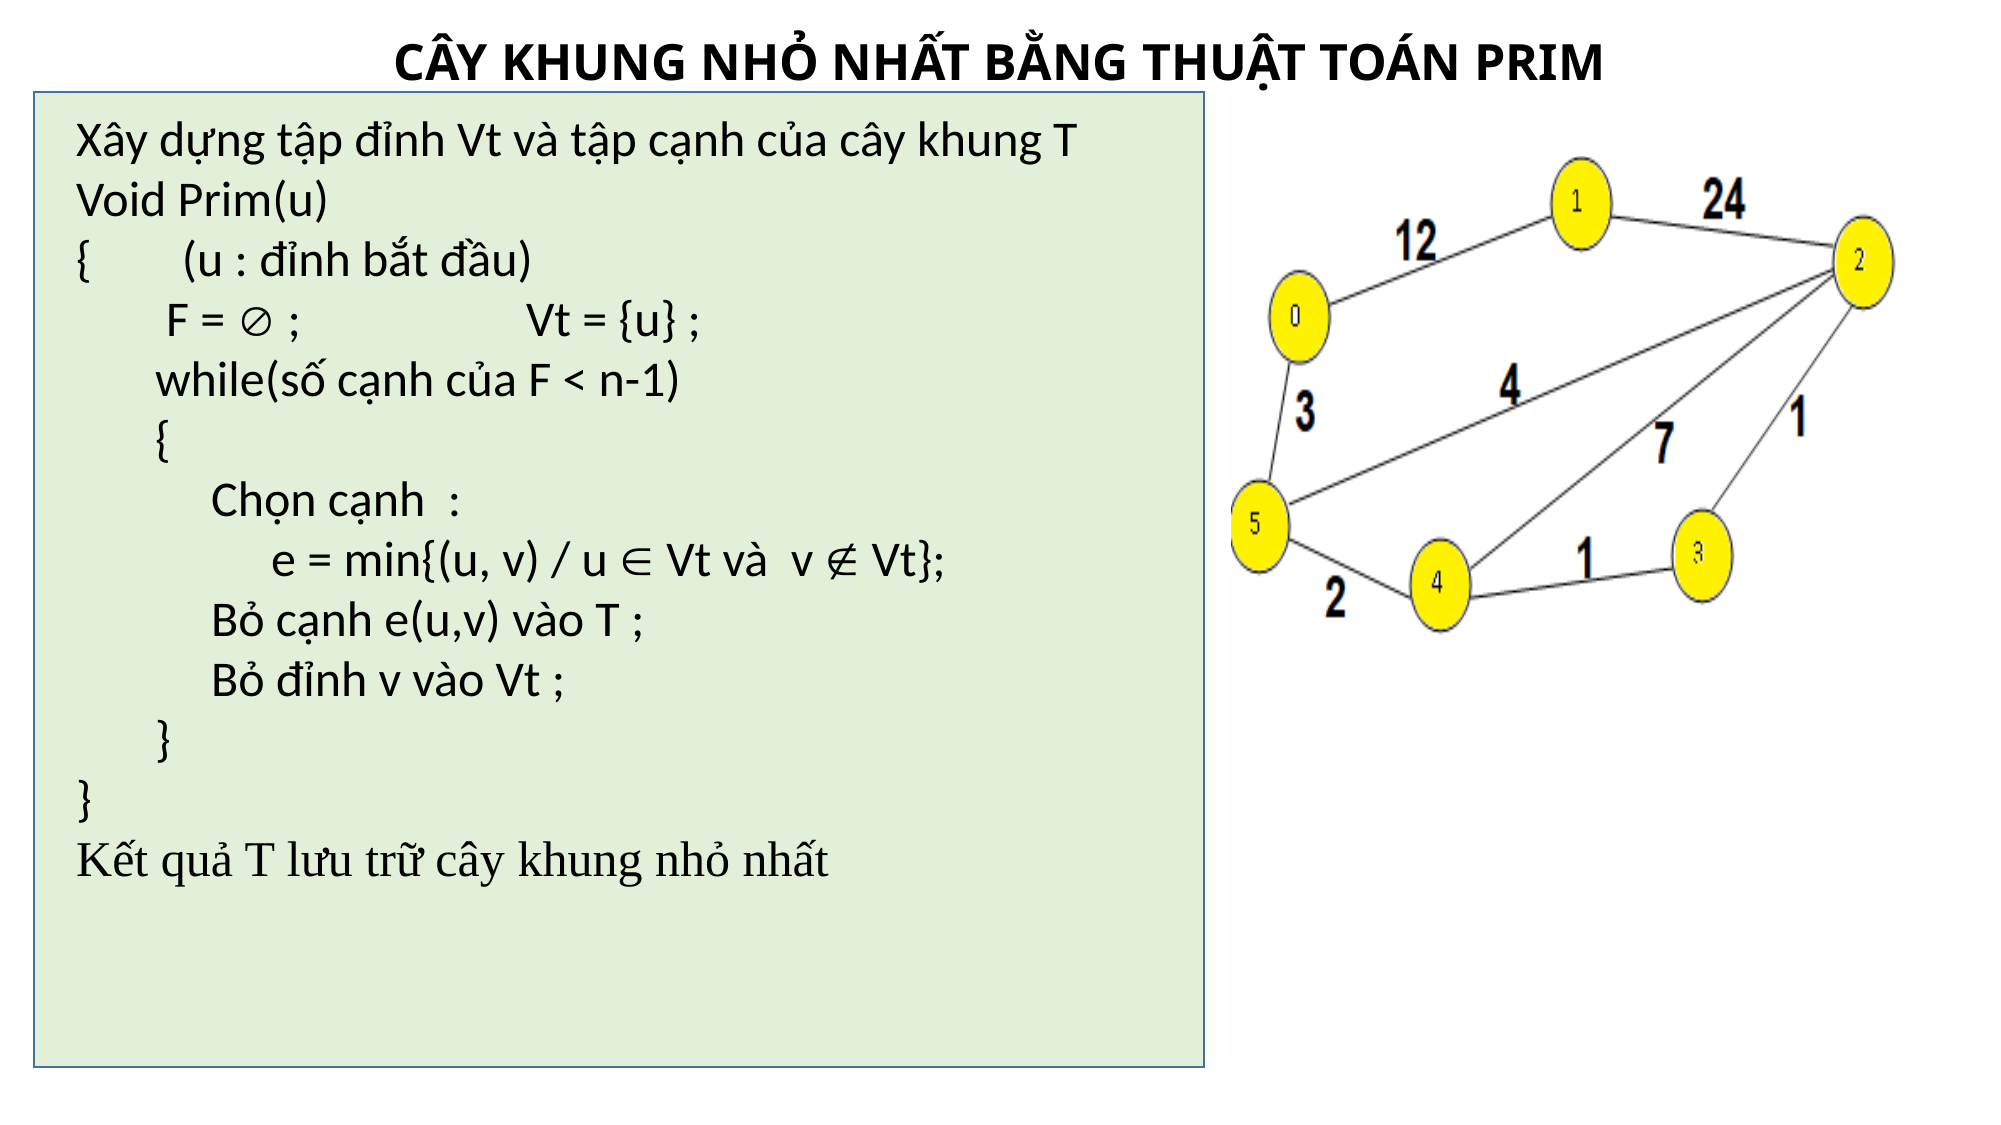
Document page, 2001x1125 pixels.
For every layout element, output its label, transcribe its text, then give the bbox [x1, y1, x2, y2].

title CÂY KHUNG NHỎ NHẤT BẰNG THUẬT TOÁN PRIM [249, 75, 1750, 99]
subtitle Xây dựng tập đỉnh Vt và tập cạnh của cây khung T Void Prim(u) { (u : đỉnh bắt đầu) F =  ; Vt = {u} ; while(số cạnh của F < n-1) { Chọn cạnh : e = min{(u, v) / u  Vt và v  Vt}; Bỏ cạnh e(u,v) vào T ; Bỏ đỉnh v vào Vt ; } } Kết quả T lưu trữ cây khung nhỏ nhất [61, 99, 1948, 1086]
text_box [16, 0, 2000, 75]
picture [1231, 156, 1919, 657]
text_box [33, 91, 249, 1068]
